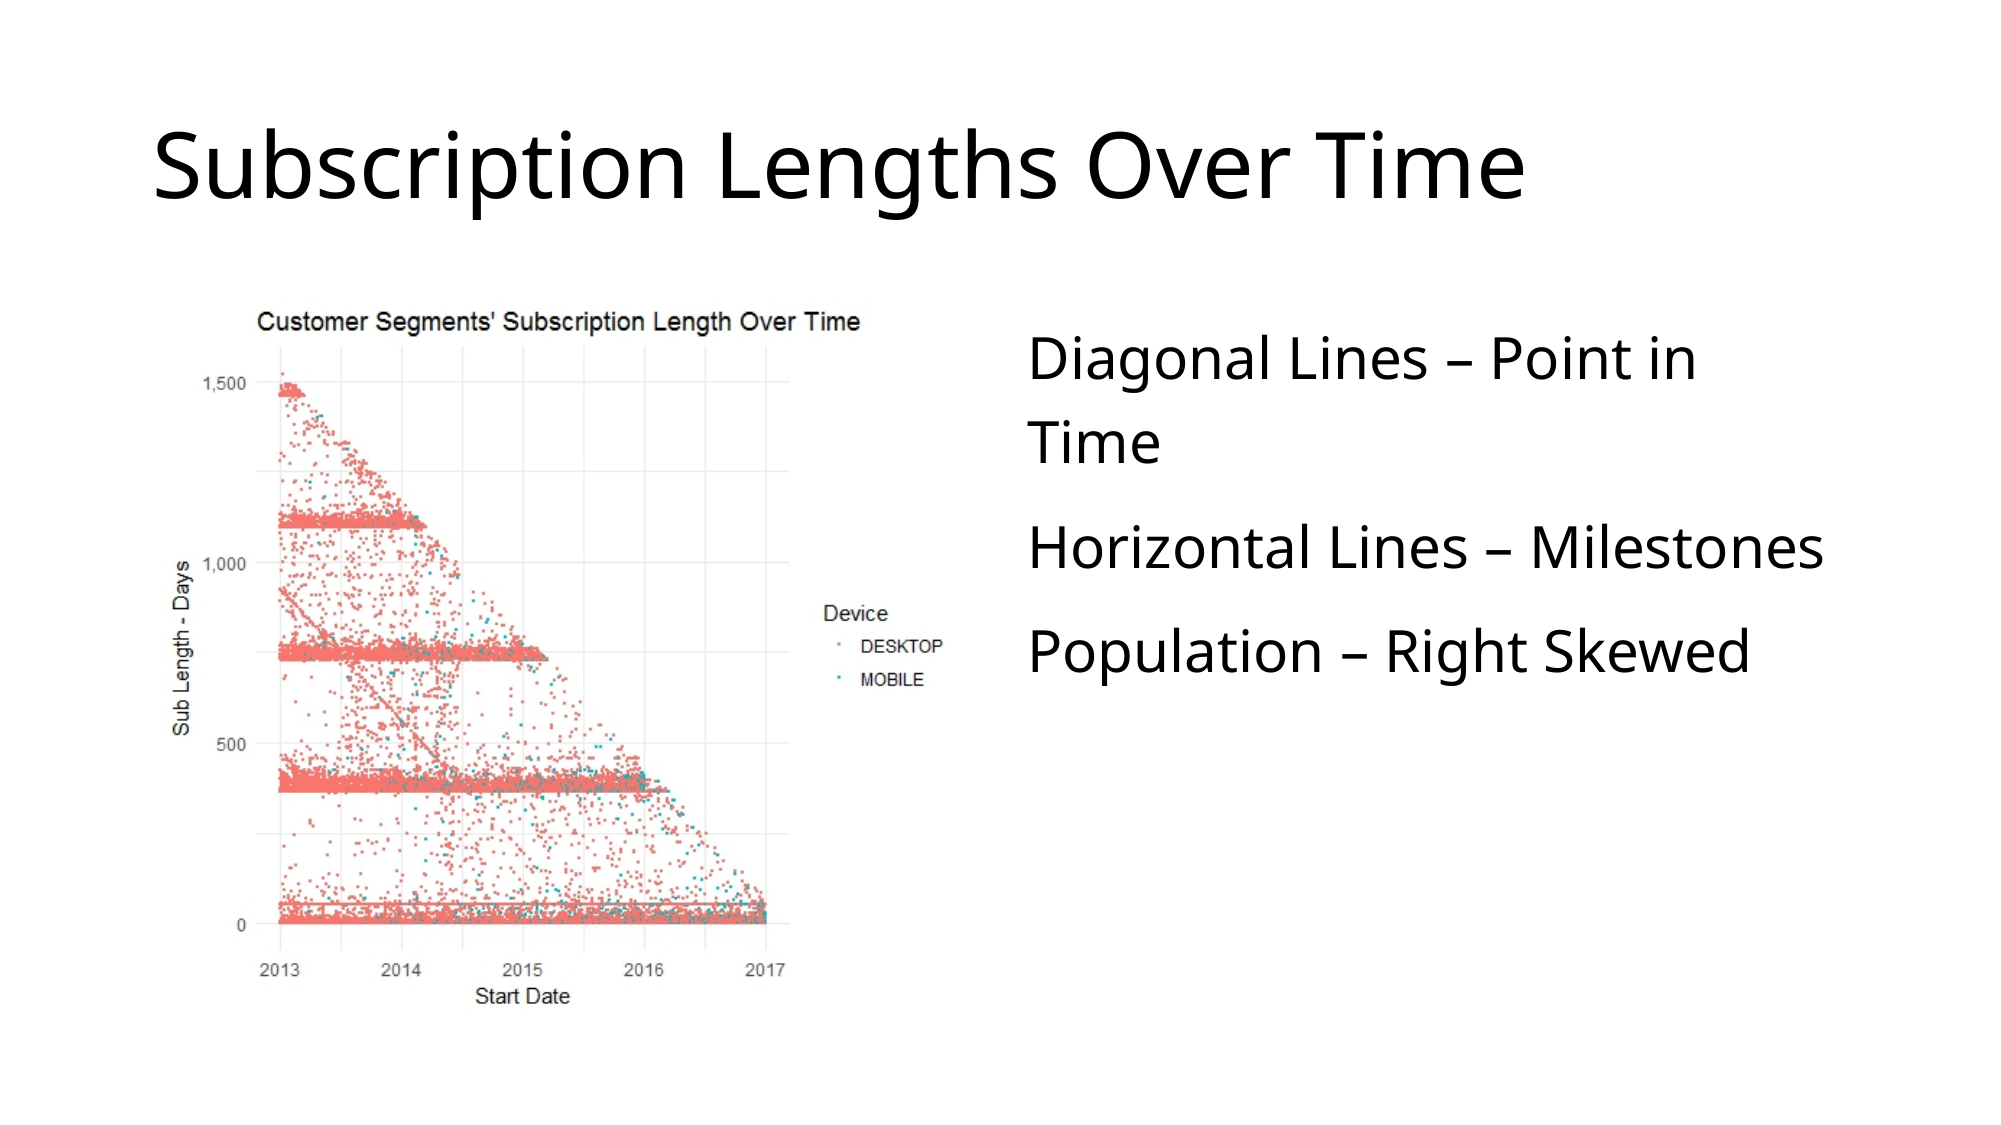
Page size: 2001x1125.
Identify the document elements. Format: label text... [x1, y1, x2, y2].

list Diagonal Lines – Point in Time Horizontal Lines – Milestones Population – Right Skewed [1012, 299, 1863, 1014]
title Subscription Lengths Over Time [137, 59, 1863, 278]
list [160, 299, 965, 1014]
